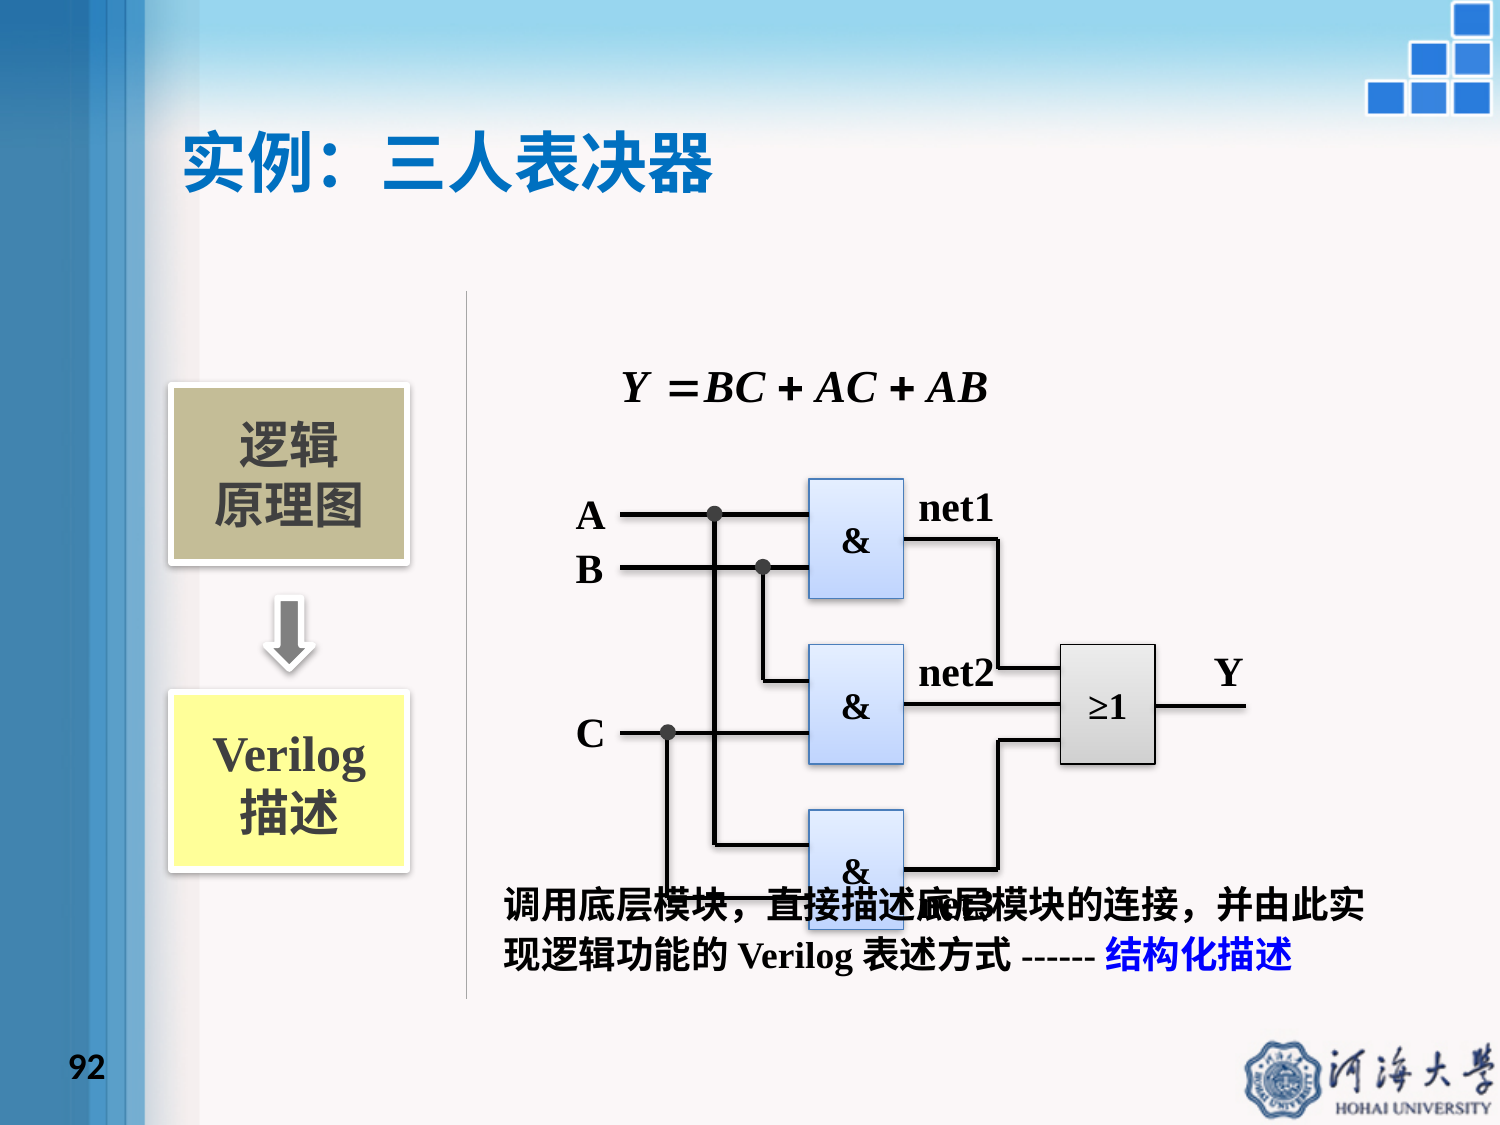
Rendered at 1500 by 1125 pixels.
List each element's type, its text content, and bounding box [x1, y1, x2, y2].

picture [0, 0, 1500, 1125]
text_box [616, 359, 999, 414]
text_box [262, 594, 316, 672]
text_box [560, 472, 1259, 936]
text_box 实例：三人表决器 [165, 113, 1391, 232]
text_box Verilog 描述 [168, 689, 410, 873]
text_box 调用底层模块，直接描述底层模块的连接，并由此实现逻辑功能的Verilog表述方式------结构化描述 [488, 869, 1413, 984]
text_box 92 [53, 1035, 148, 1103]
text_box 逻辑 原理图 [168, 382, 410, 566]
